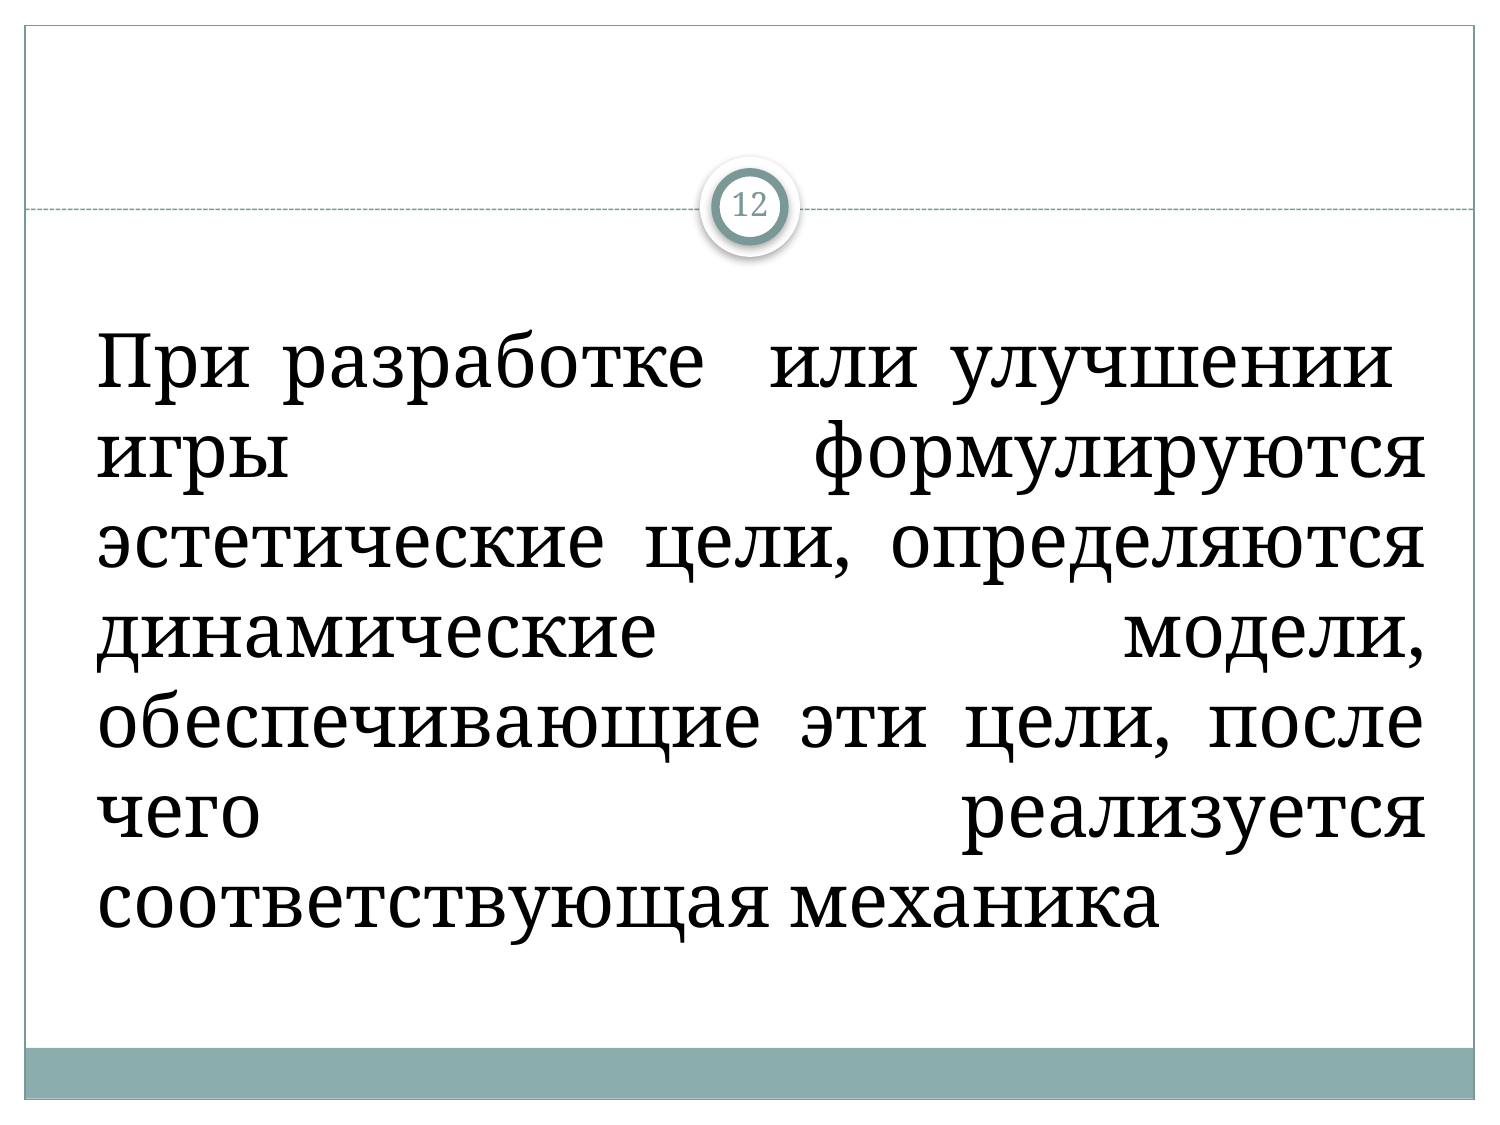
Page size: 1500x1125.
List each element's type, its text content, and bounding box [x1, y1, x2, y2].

slide_number 12 [712, 169, 788, 243]
text_box При разработке или улучшении игры формулируются эстетические цели, определяются динамические модели, обеспечивающие эти цели, после чего реализуется соответствующая механика [82, 304, 1442, 950]
